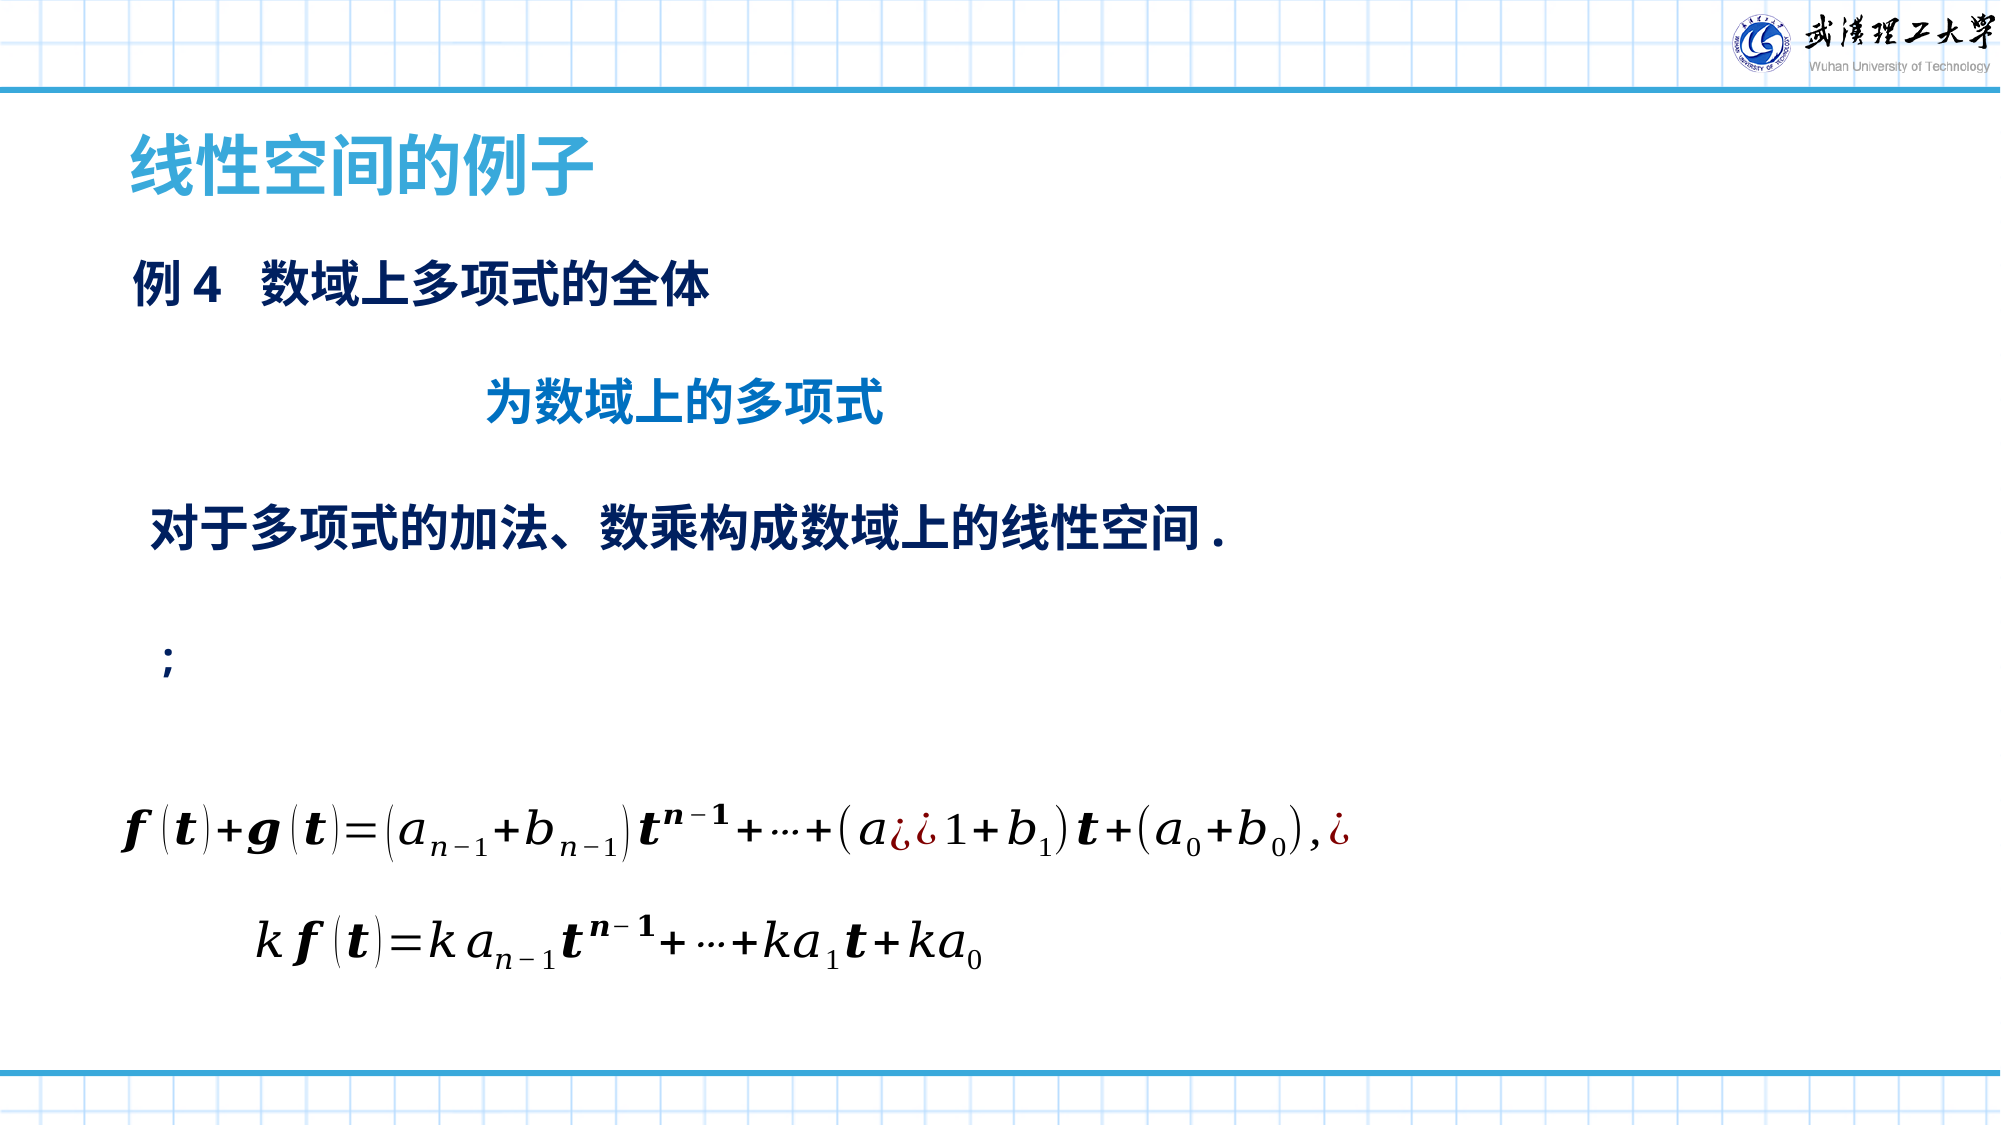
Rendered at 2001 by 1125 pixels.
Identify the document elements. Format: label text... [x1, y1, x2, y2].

list 线性空间的例子 [114, 94, 1162, 213]
picture [0, 1077, 2001, 1125]
picture [0, 0, 2001, 87]
